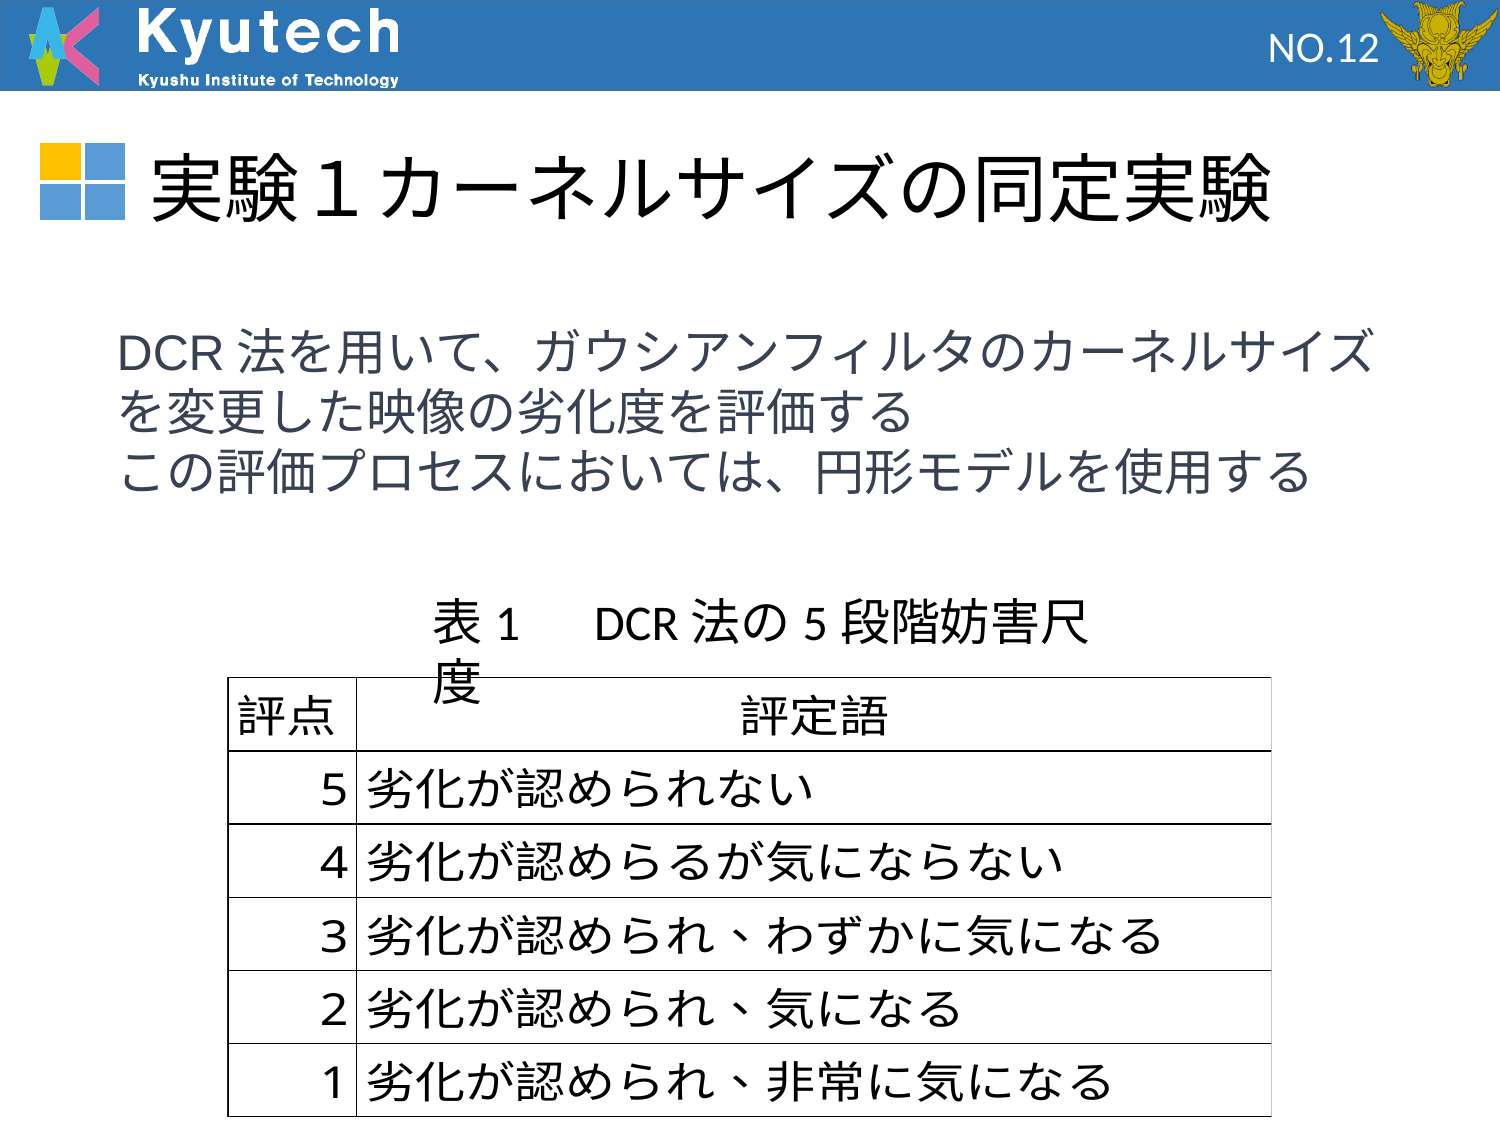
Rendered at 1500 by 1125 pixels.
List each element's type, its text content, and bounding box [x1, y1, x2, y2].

text_box 表1 DCR法の5段階妨害尺度 [418, 582, 1113, 677]
picture [1377, 0, 1500, 92]
text_box 実験１カーネルサイズの同定実験 [135, 133, 1288, 239]
slide_number NO.12 [1198, 7, 1395, 83]
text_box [39, 142, 127, 222]
text_box DCR法を用いて、ガウシアンフィルタのカーネルサイズ を変更した映像の劣化度を評価する この評価プロセスにおいては、円形モデルを使用する [101, 312, 1398, 508]
picture [227, 677, 1273, 1118]
picture [29, 7, 99, 86]
